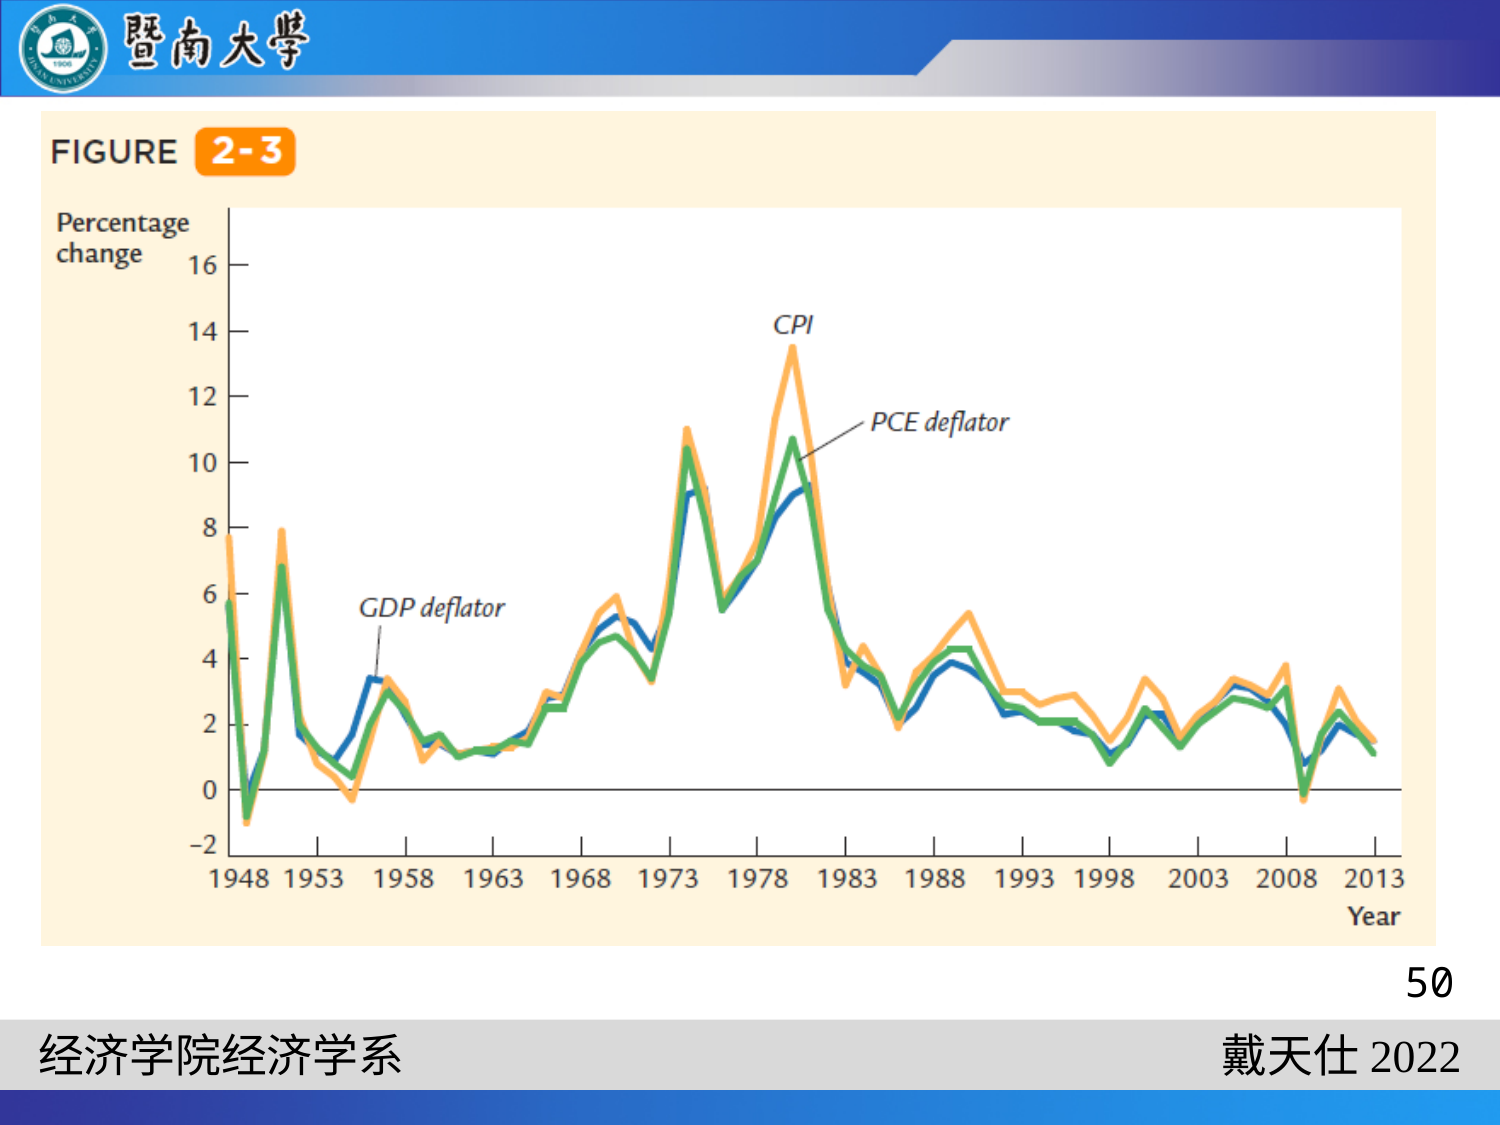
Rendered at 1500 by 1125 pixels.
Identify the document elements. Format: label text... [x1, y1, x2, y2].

picture [0, 1090, 1500, 1125]
picture [0, 0, 1500, 1019]
slide_number 50 [1359, 949, 1500, 1020]
